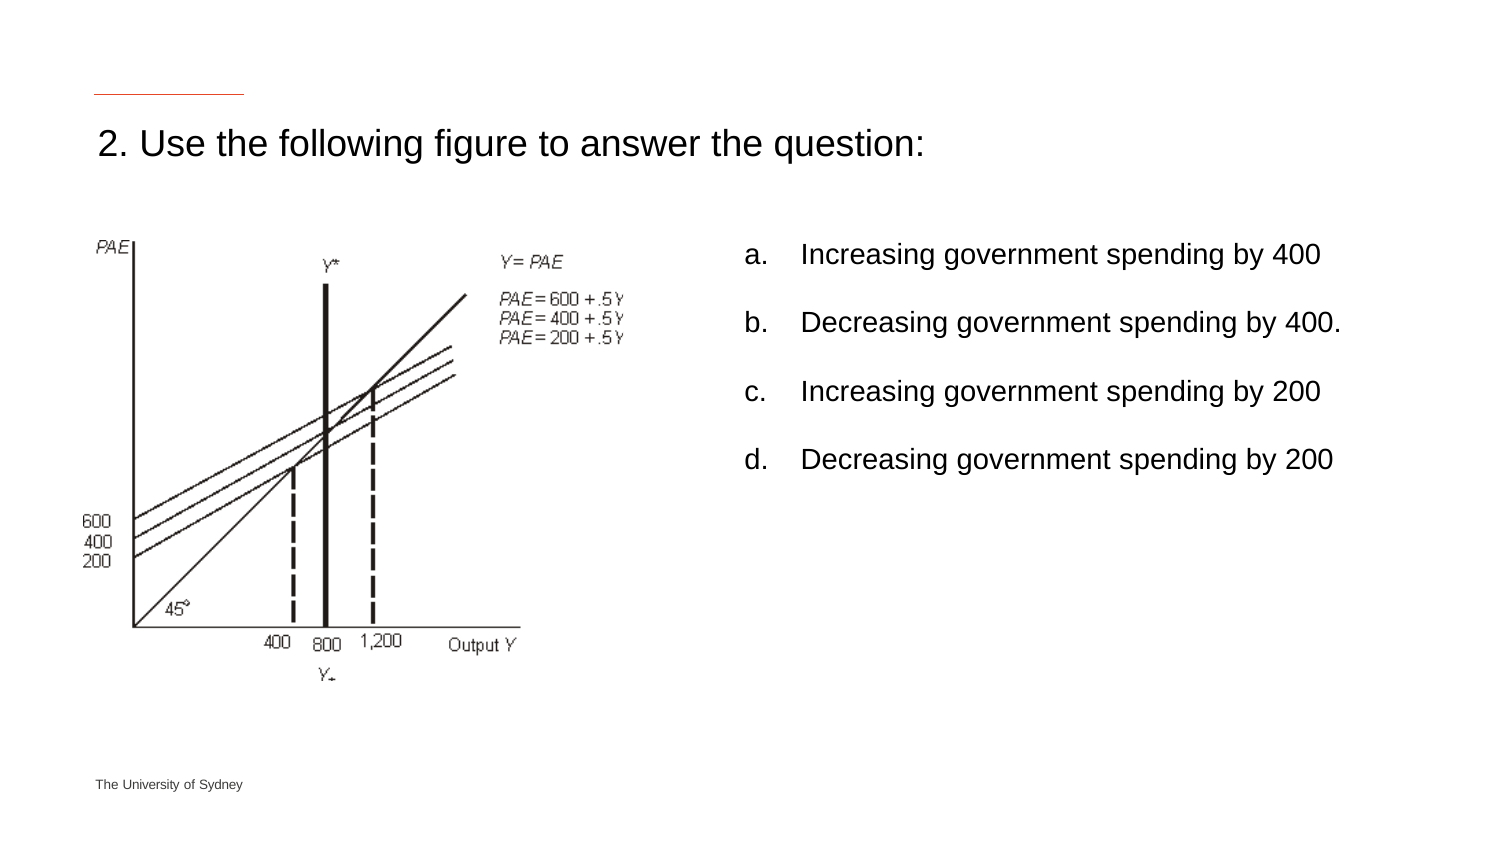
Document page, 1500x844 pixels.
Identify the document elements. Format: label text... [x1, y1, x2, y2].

picture [82, 240, 624, 682]
text_box Increasing government spending by 400 Decreasing government spending by 400. Increasing government spending by 200 Decreasing government spending by 200 [729, 227, 1500, 483]
text_box 2. Use the following figure to answer the question: [83, 111, 1442, 171]
